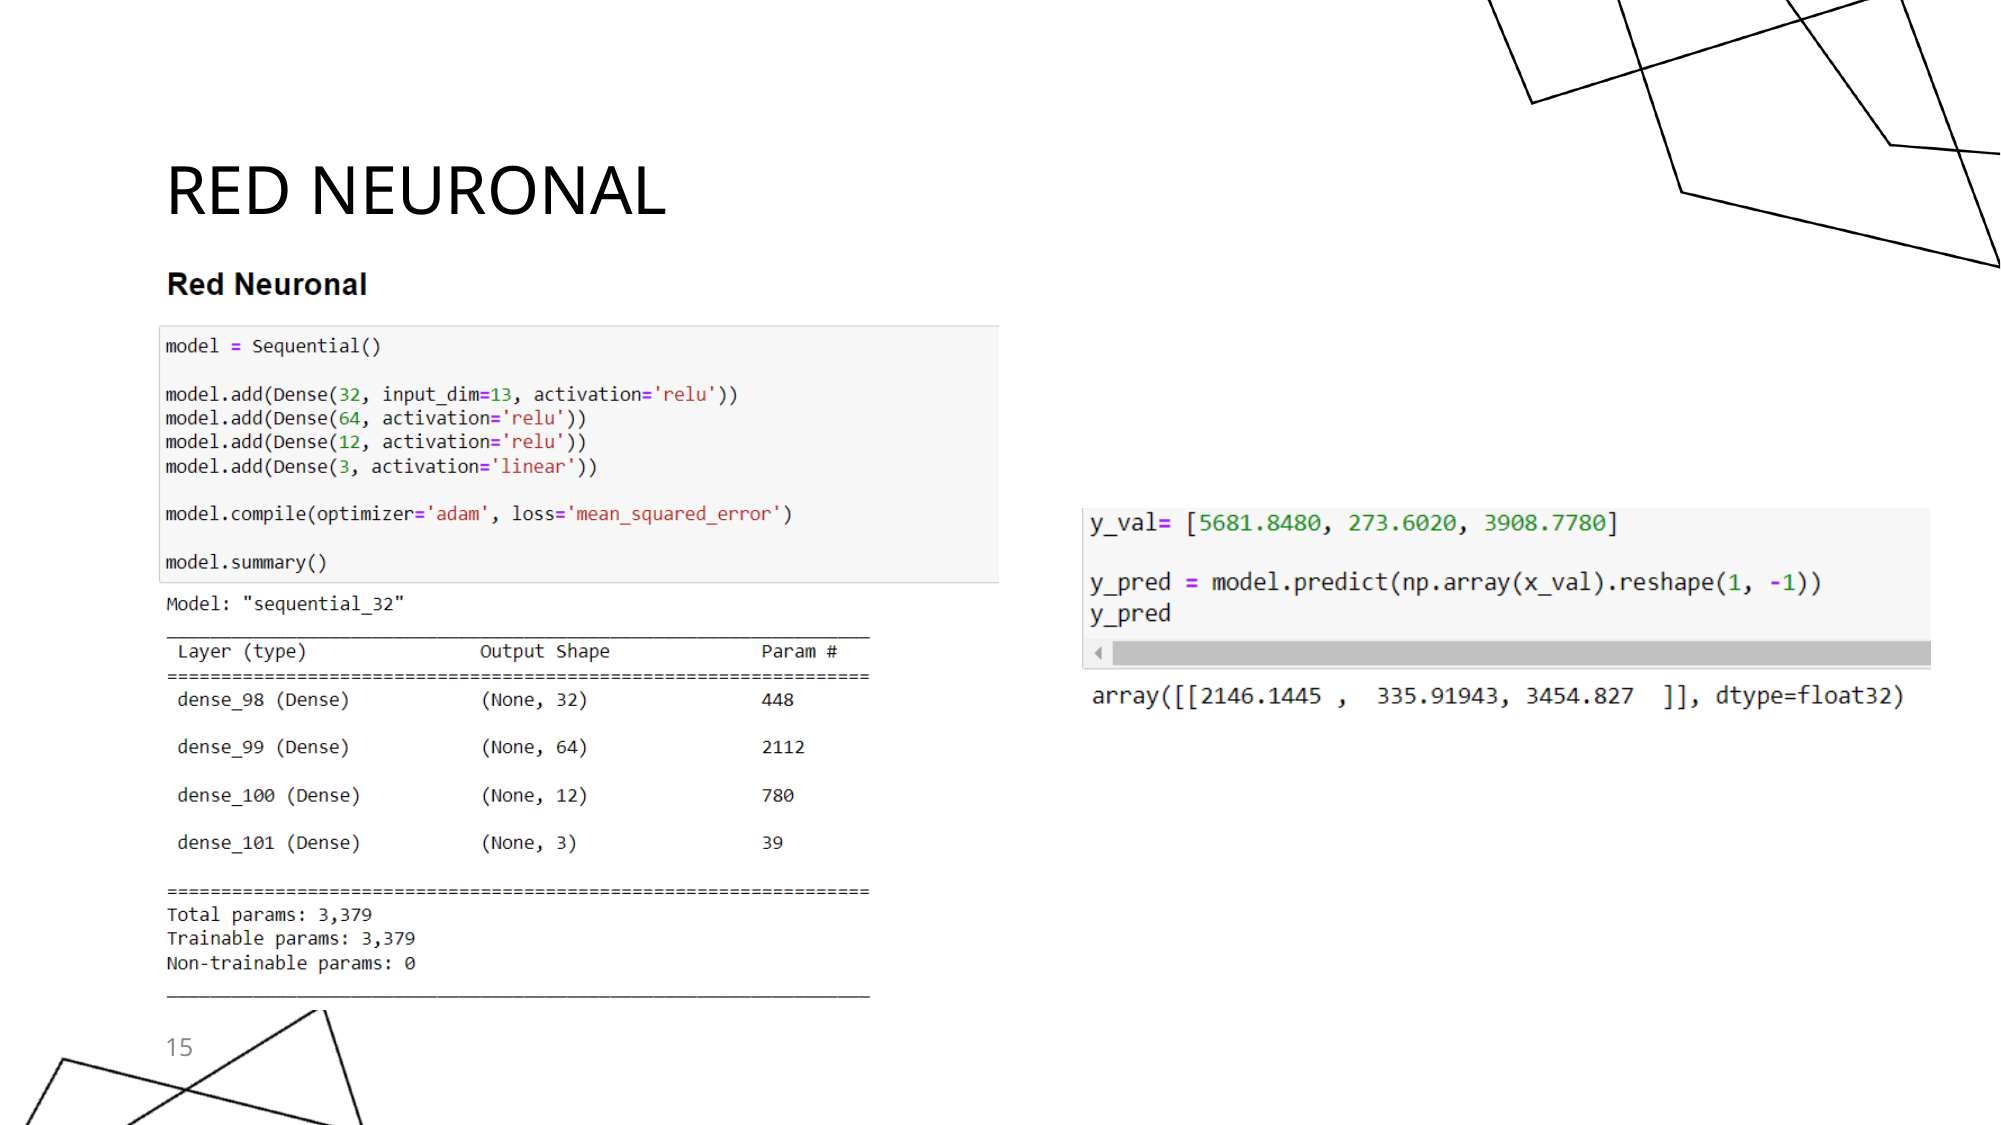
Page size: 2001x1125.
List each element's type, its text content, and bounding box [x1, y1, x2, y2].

title Red neuronal [150, 59, 1863, 326]
picture [0, 259, 999, 1125]
slide_number 15 [150, 1024, 254, 1074]
picture [1412, 0, 2001, 277]
picture [1082, 508, 1931, 725]
